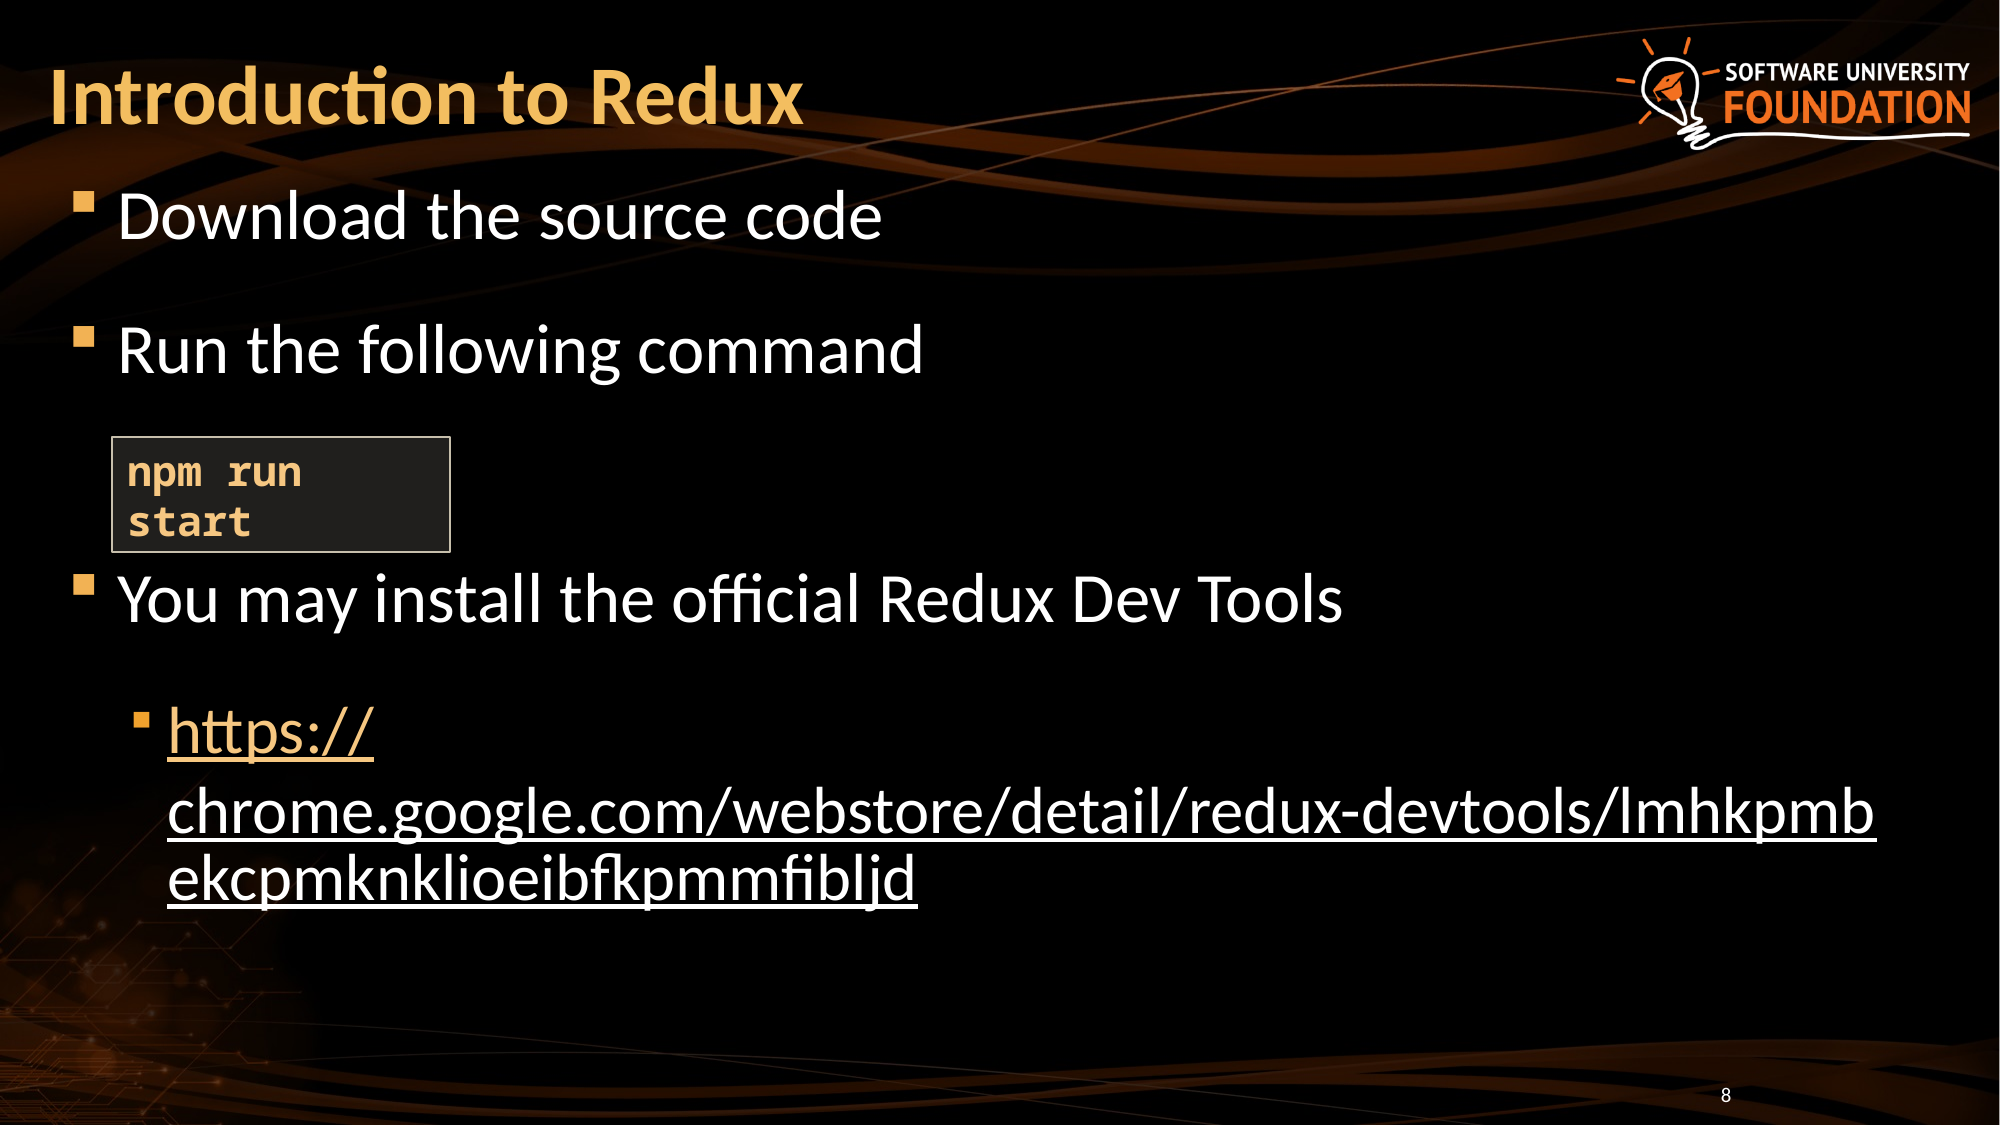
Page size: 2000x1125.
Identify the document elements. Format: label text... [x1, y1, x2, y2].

text_box npm run start [112, 437, 450, 553]
slide_number 8 [1662, 1074, 1738, 1113]
list Download the source code Run the following command You may install the official Redux Dev Tools https://chrome.google.com/webstore/detail/redux-devtools/lmhkpmbekcpmknklioeibfkpmmfibljd [49, 162, 1900, 1088]
picture [0, 0, 2000, 1125]
title Introduction to Redux [30, 6, 1602, 189]
